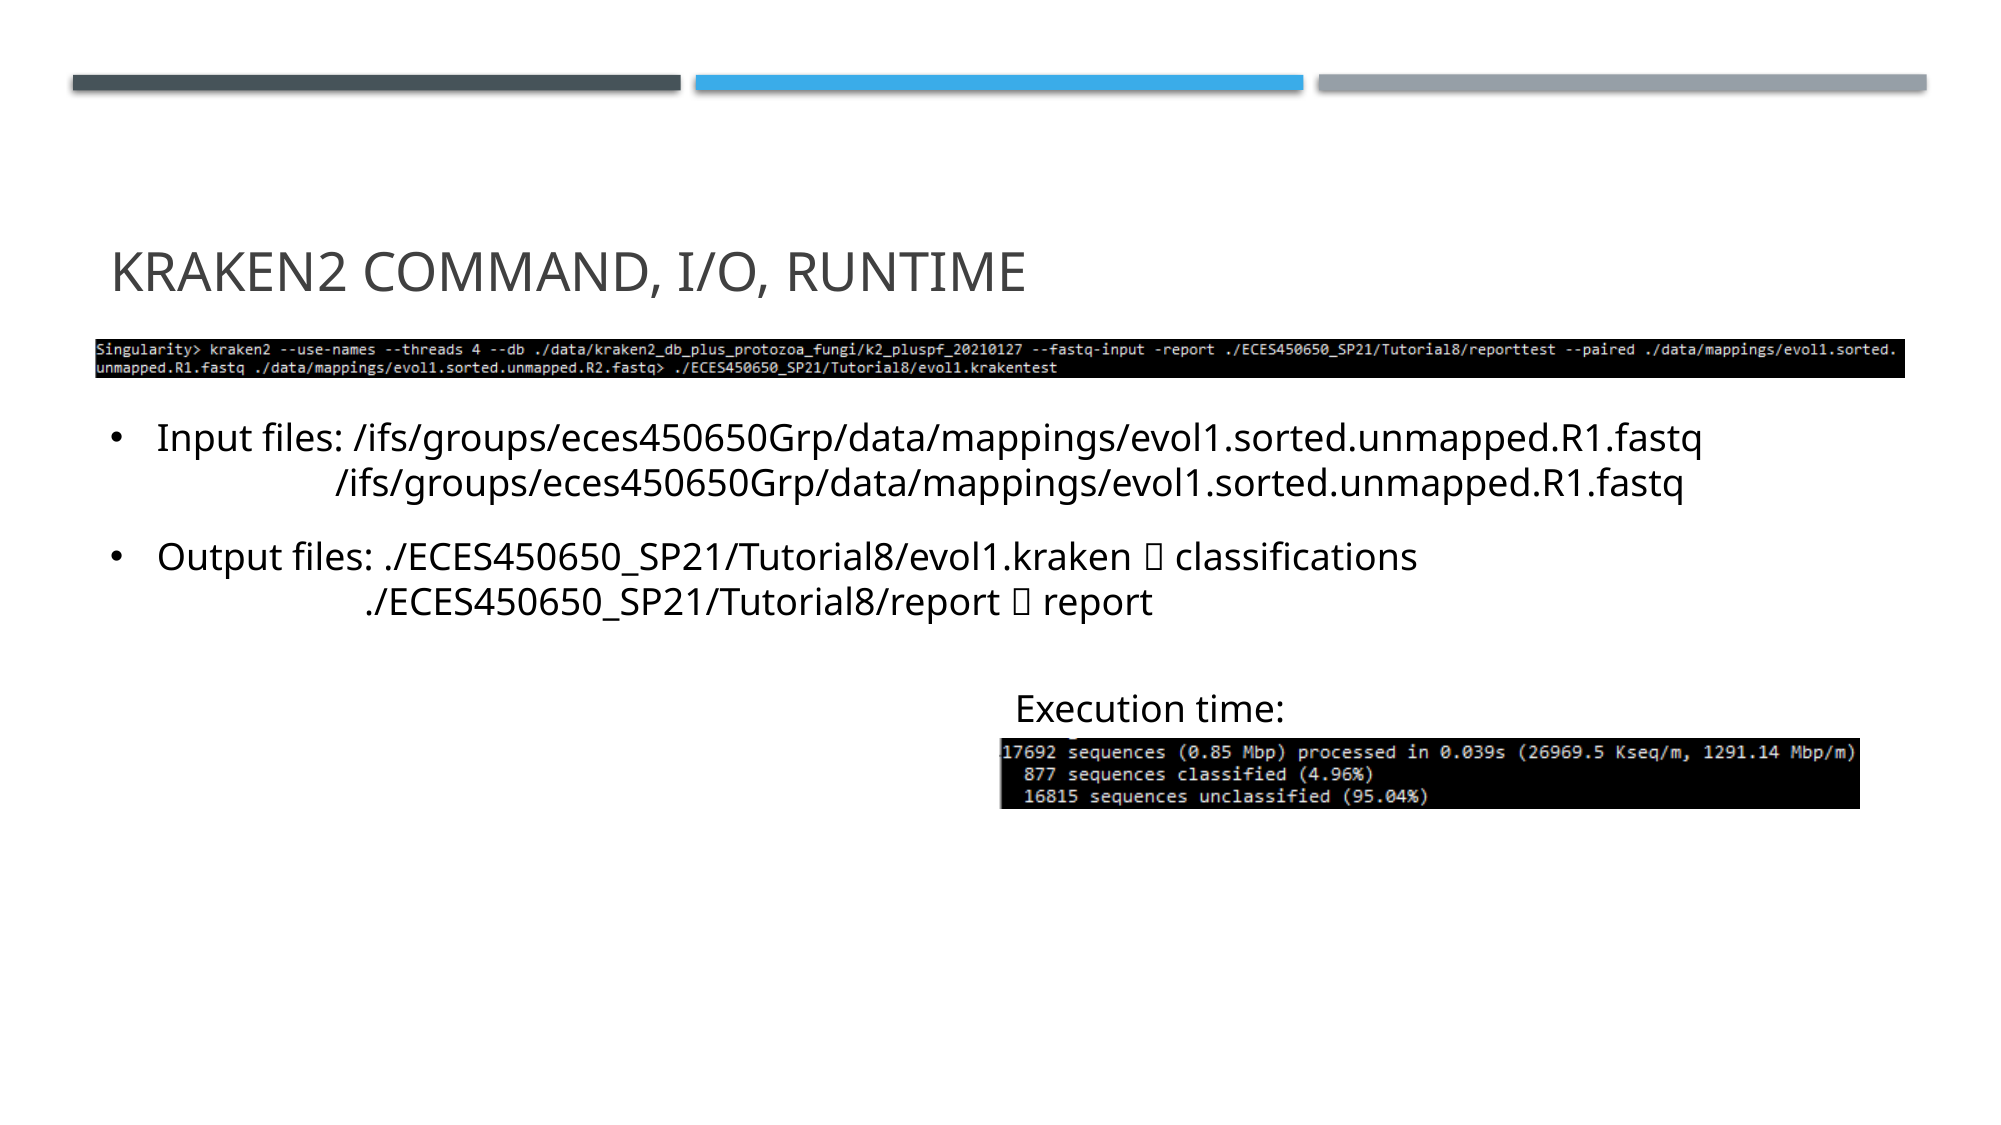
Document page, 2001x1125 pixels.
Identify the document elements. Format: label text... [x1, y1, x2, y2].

text_box Execution time: [999, 677, 1707, 736]
text_box Output files: ./ECES450650_SP21/Tutorial8/evol1.kraken  classifications ./ECES450650_SP21/Tutorial8/report  report [95, 526, 1905, 676]
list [94, 339, 1906, 378]
text_box Input files: /ifs/groups/eces450650Grp/data/mappings/evol1.sorted.unmapped.R1.fastq /ifs/groups/eces450650Grp/data/mappings/evol1.sorted.unmapped.R1.fastq [95, 406, 1905, 512]
picture [999, 737, 1860, 809]
title Kraken2 command, I/O, Runtime [95, 115, 1905, 311]
